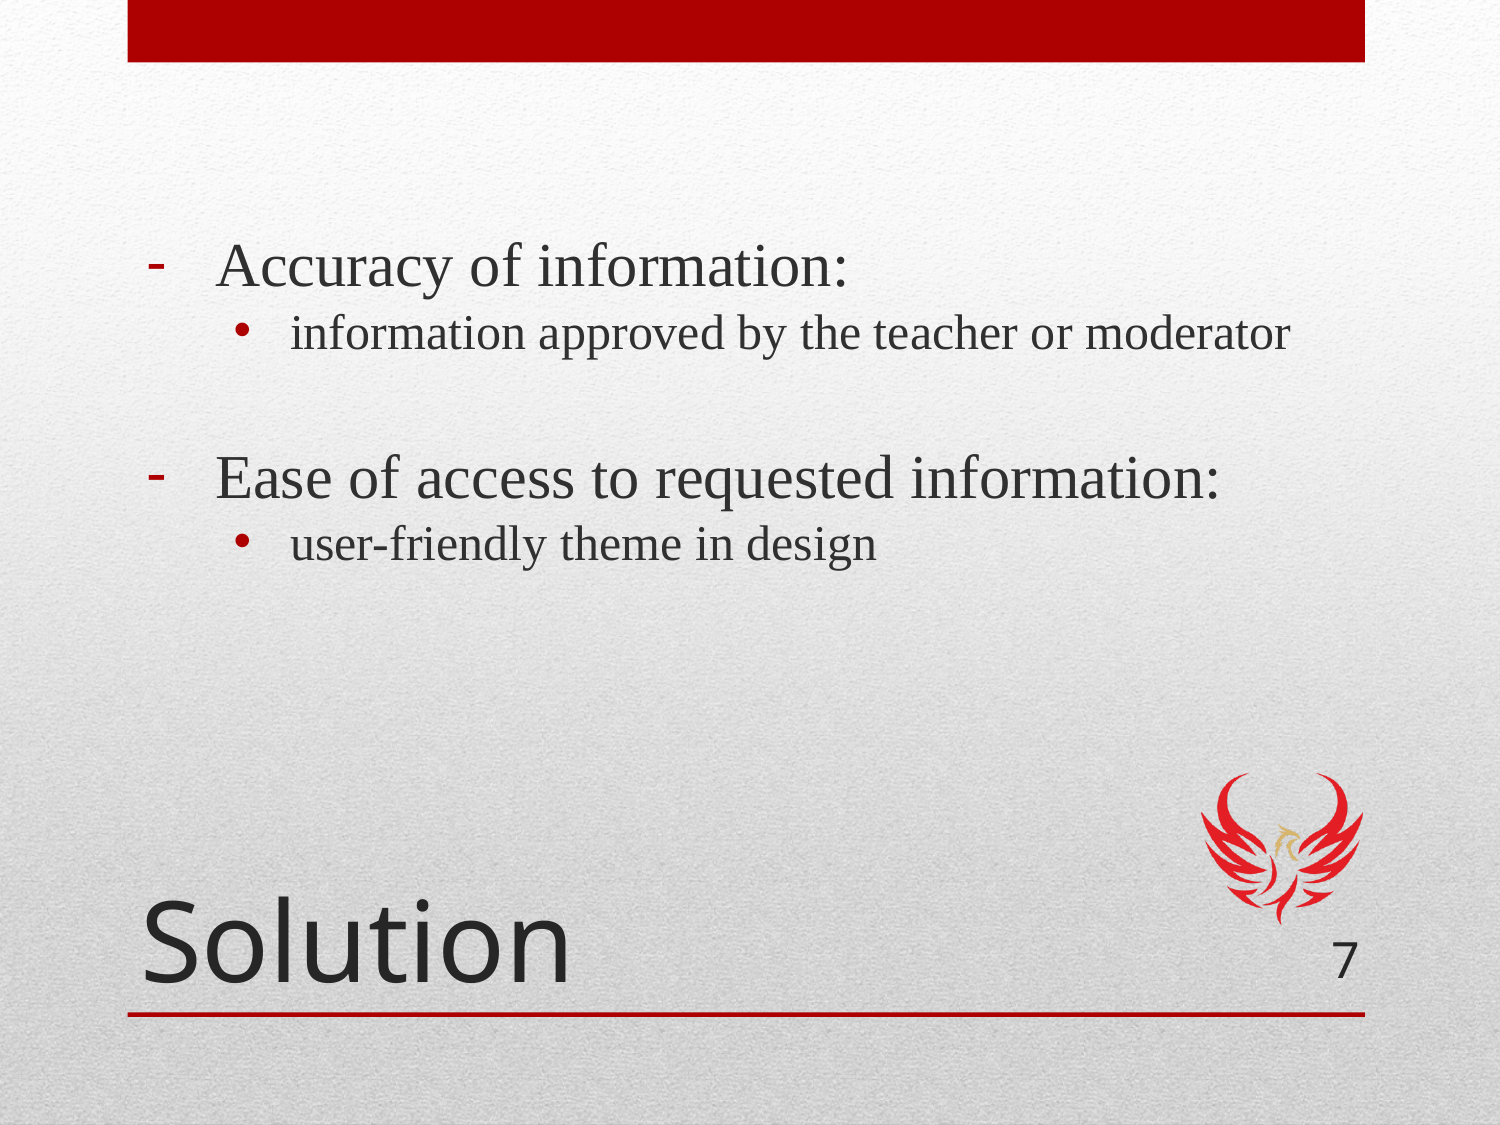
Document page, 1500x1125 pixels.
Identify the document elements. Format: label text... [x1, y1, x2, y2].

title Solution [125, 750, 1238, 1013]
list Accuracy of information: information approved by the teacher or moderator Ease of access to requested information: user-friendly theme in design [125, 112, 1363, 750]
picture [0, 0, 1500, 1125]
slide_number 7 [1250, 933, 1375, 993]
